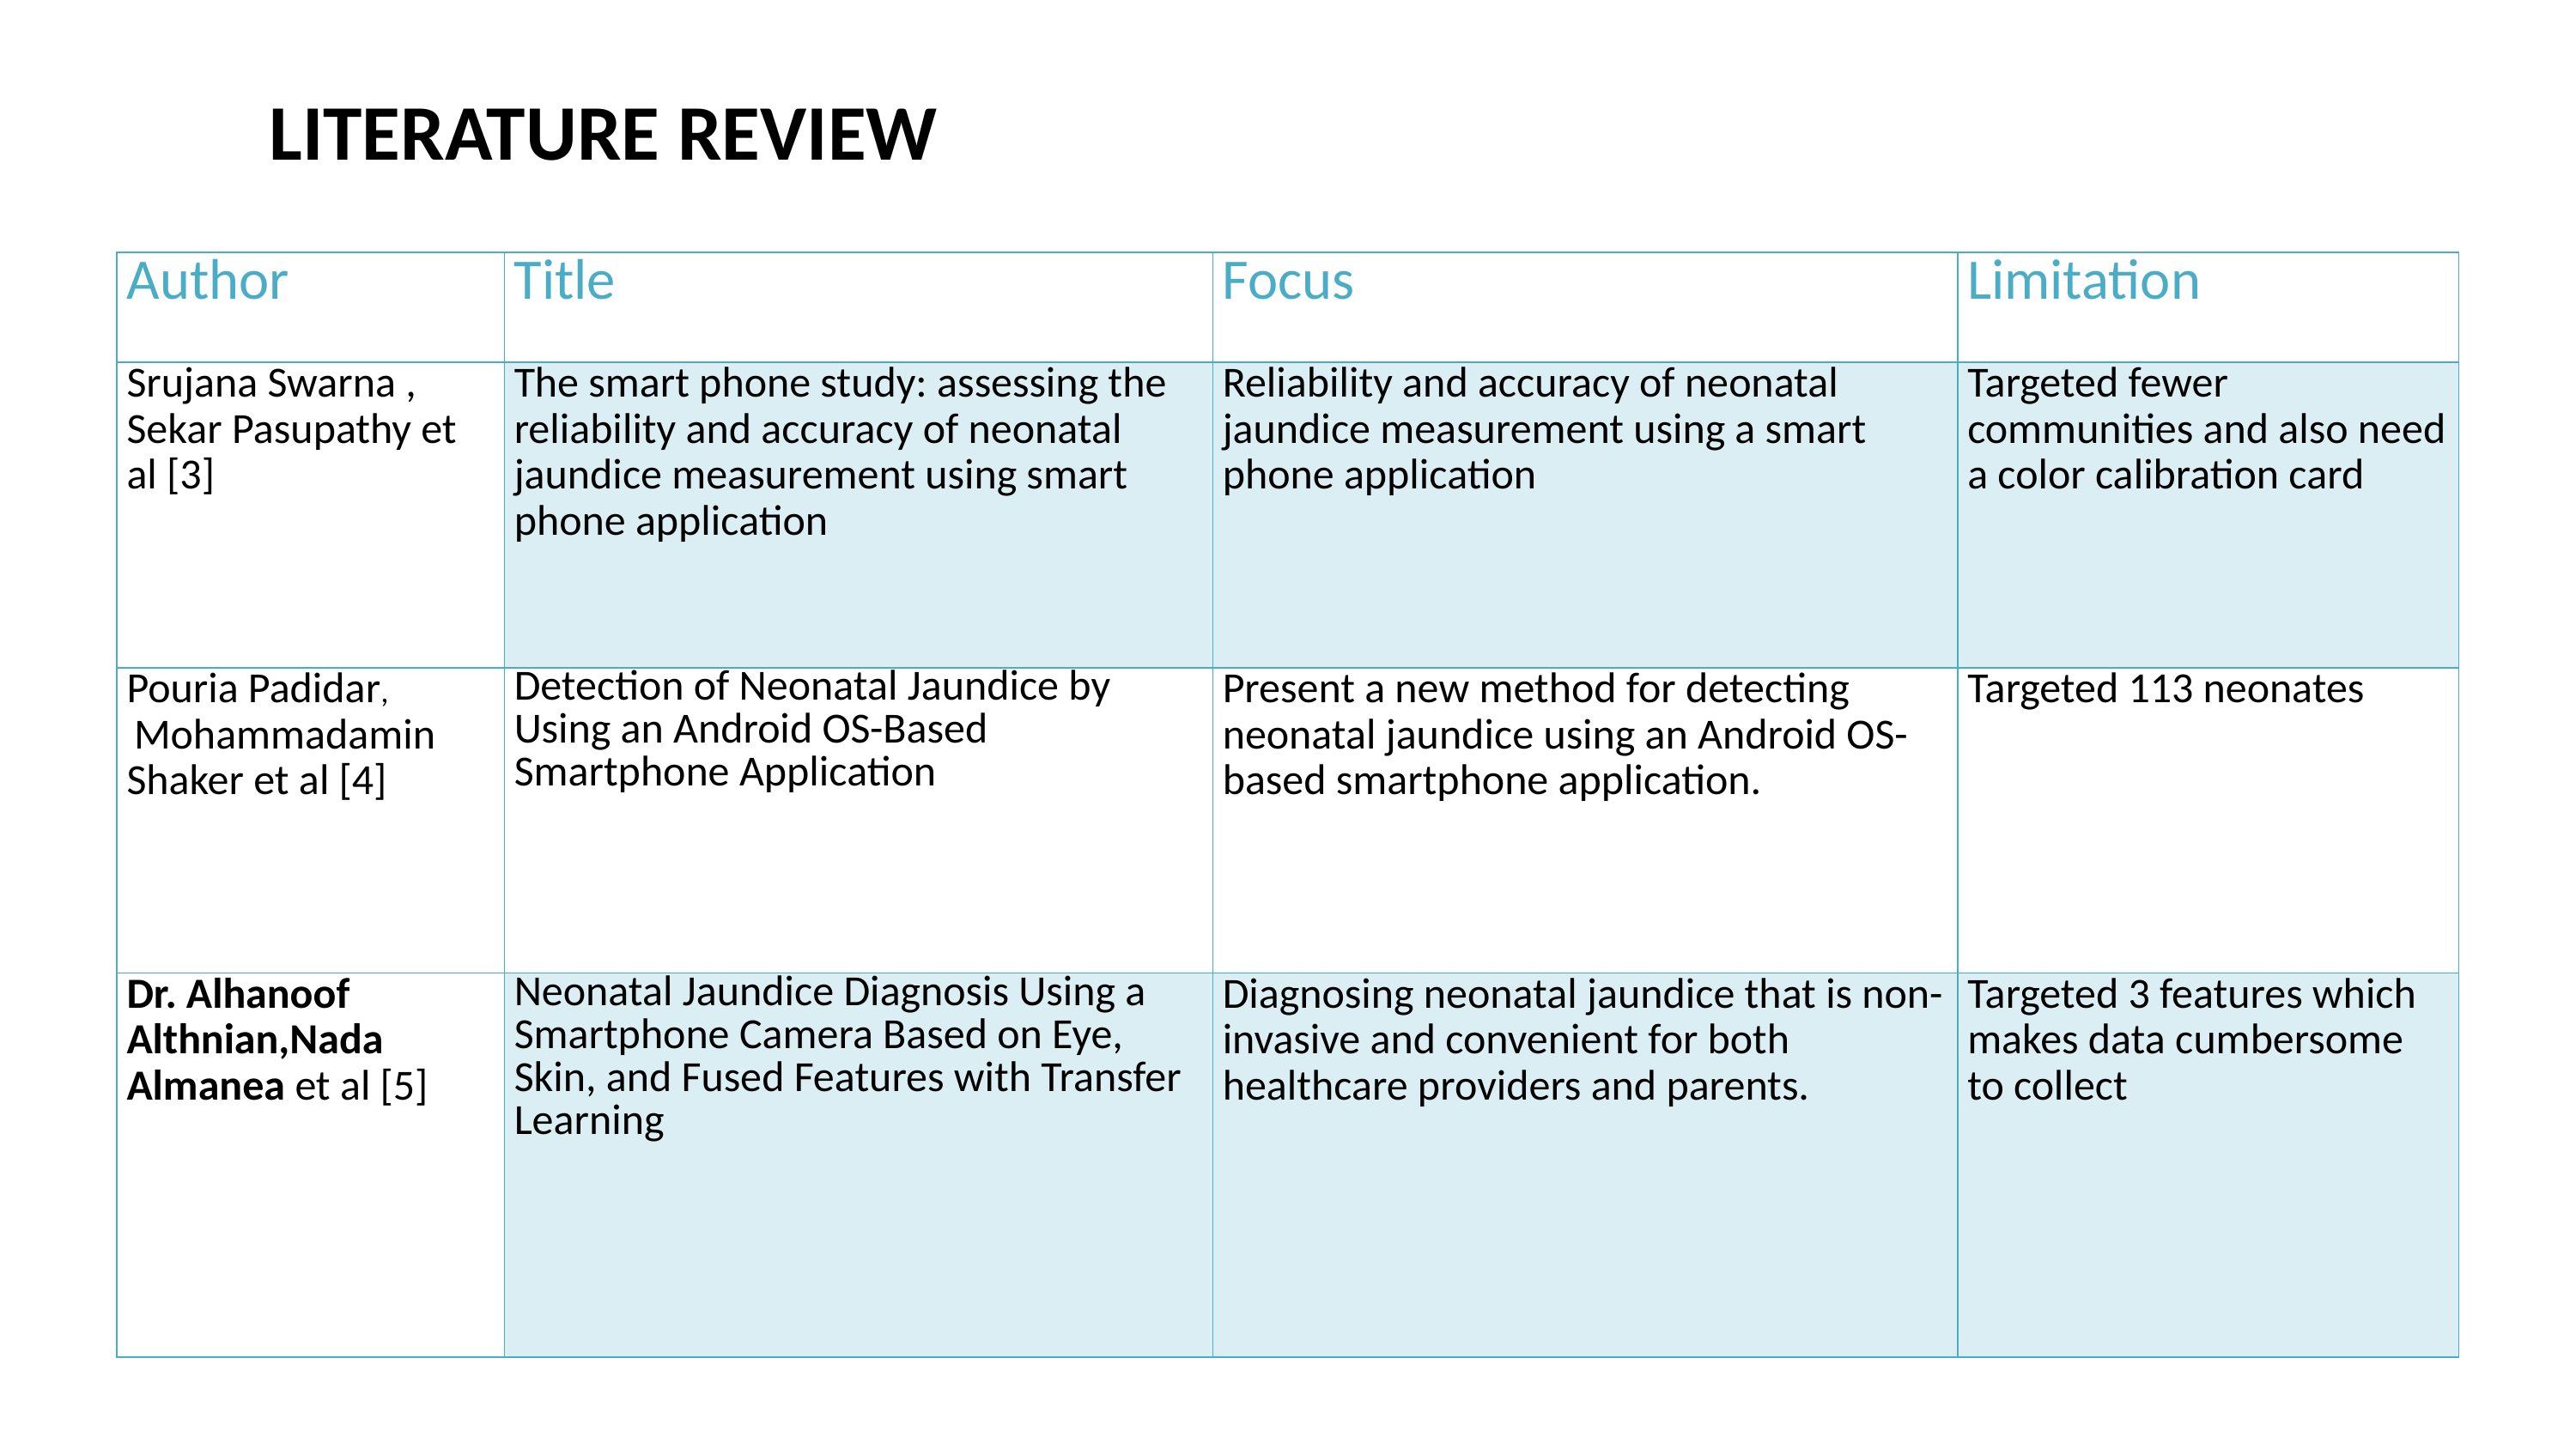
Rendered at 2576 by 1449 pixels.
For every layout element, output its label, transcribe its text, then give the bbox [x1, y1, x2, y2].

table_cell The smart phone study: assessing the reliability and accuracy of neonatal jaundice measurement using smart phone application [505, 363, 1212, 667]
table_header Title [505, 253, 1212, 361]
table_cell Pouria Padidar, Mohammadamin Shaker et al [4] [118, 669, 504, 973]
table_cell Diagnosing neonatal jaundice that is non-invasive and convenient for both healthcare providers and parents. [1213, 973, 1957, 1356]
table_cell Detection of Neonatal Jaundice by Using an Android OS-Based Smartphone Application [505, 669, 1212, 973]
table_cell Targeted 113 neonates [1959, 669, 2458, 973]
title LITERATURE REVIEW [217, 48, 991, 209]
table_header Focus [1213, 253, 1957, 361]
table_cell Targeted fewer communities and also need a color calibration card [1959, 363, 2458, 667]
table_cell Reliability and accuracy of neonatal jaundice measurement using a smart phone application [1213, 363, 1957, 667]
table_cell Present a new method for detecting neonatal jaundice using an Android OS-based smartphone application. [1213, 669, 1957, 973]
table_cell Neonatal Jaundice Diagnosis Using a Smartphone Camera Based on Eye, Skin, and Fused Features with Transfer Learning [505, 973, 1212, 1356]
table_cell Dr. Alhanoof Althnian,Nada Almanea et al [5] [118, 973, 504, 1356]
table_cell Targeted 3 features which makes data cumbersome to collect [1959, 973, 2458, 1356]
table_header Limitation [1959, 253, 2458, 361]
table_cell Srujana Swarna , Sekar Pasupathy et al [3] [118, 363, 504, 667]
table_header Author [118, 253, 504, 361]
